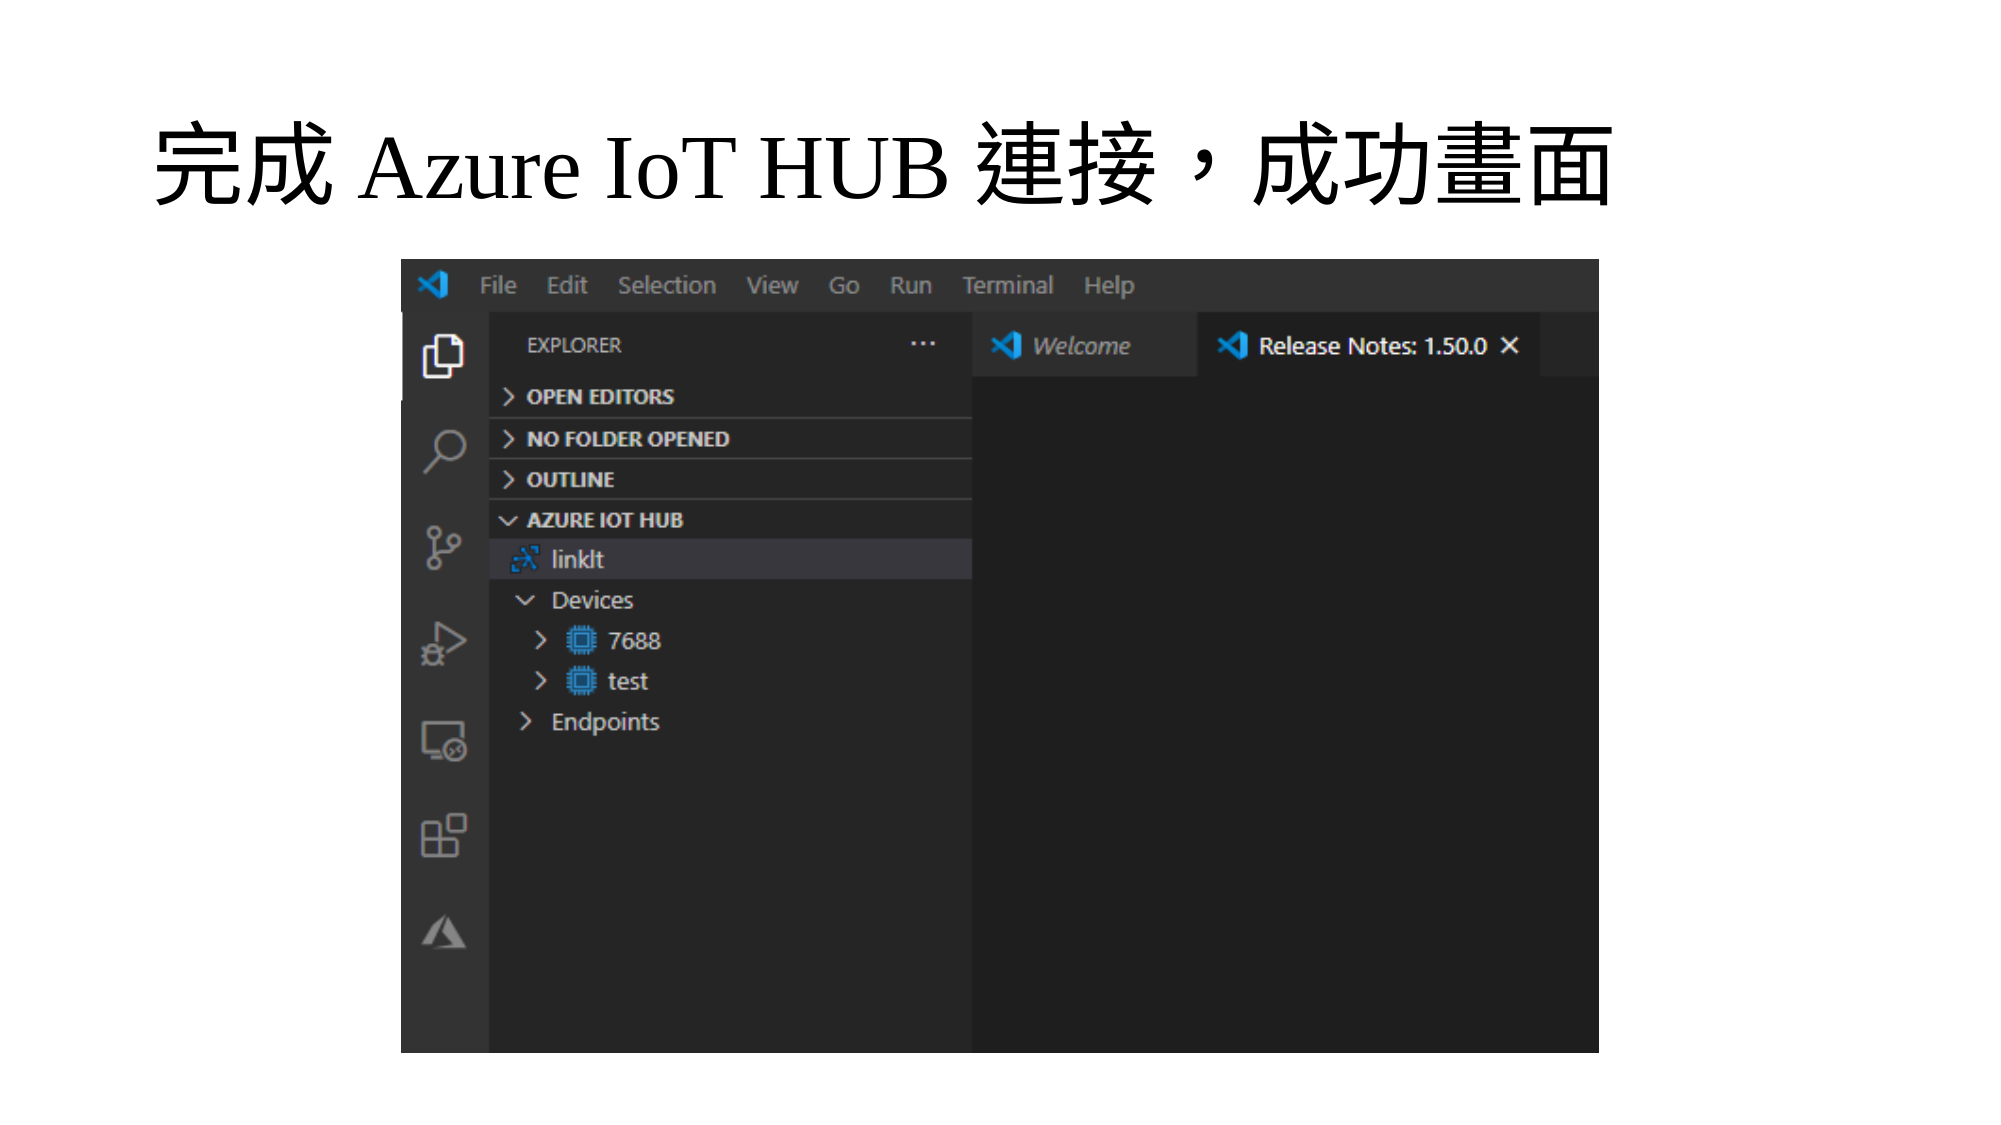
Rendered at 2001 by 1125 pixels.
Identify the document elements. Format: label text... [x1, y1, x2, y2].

title 完成Azure IoT HUB連接，成功畫面 [137, 59, 1863, 278]
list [401, 259, 1599, 1053]
